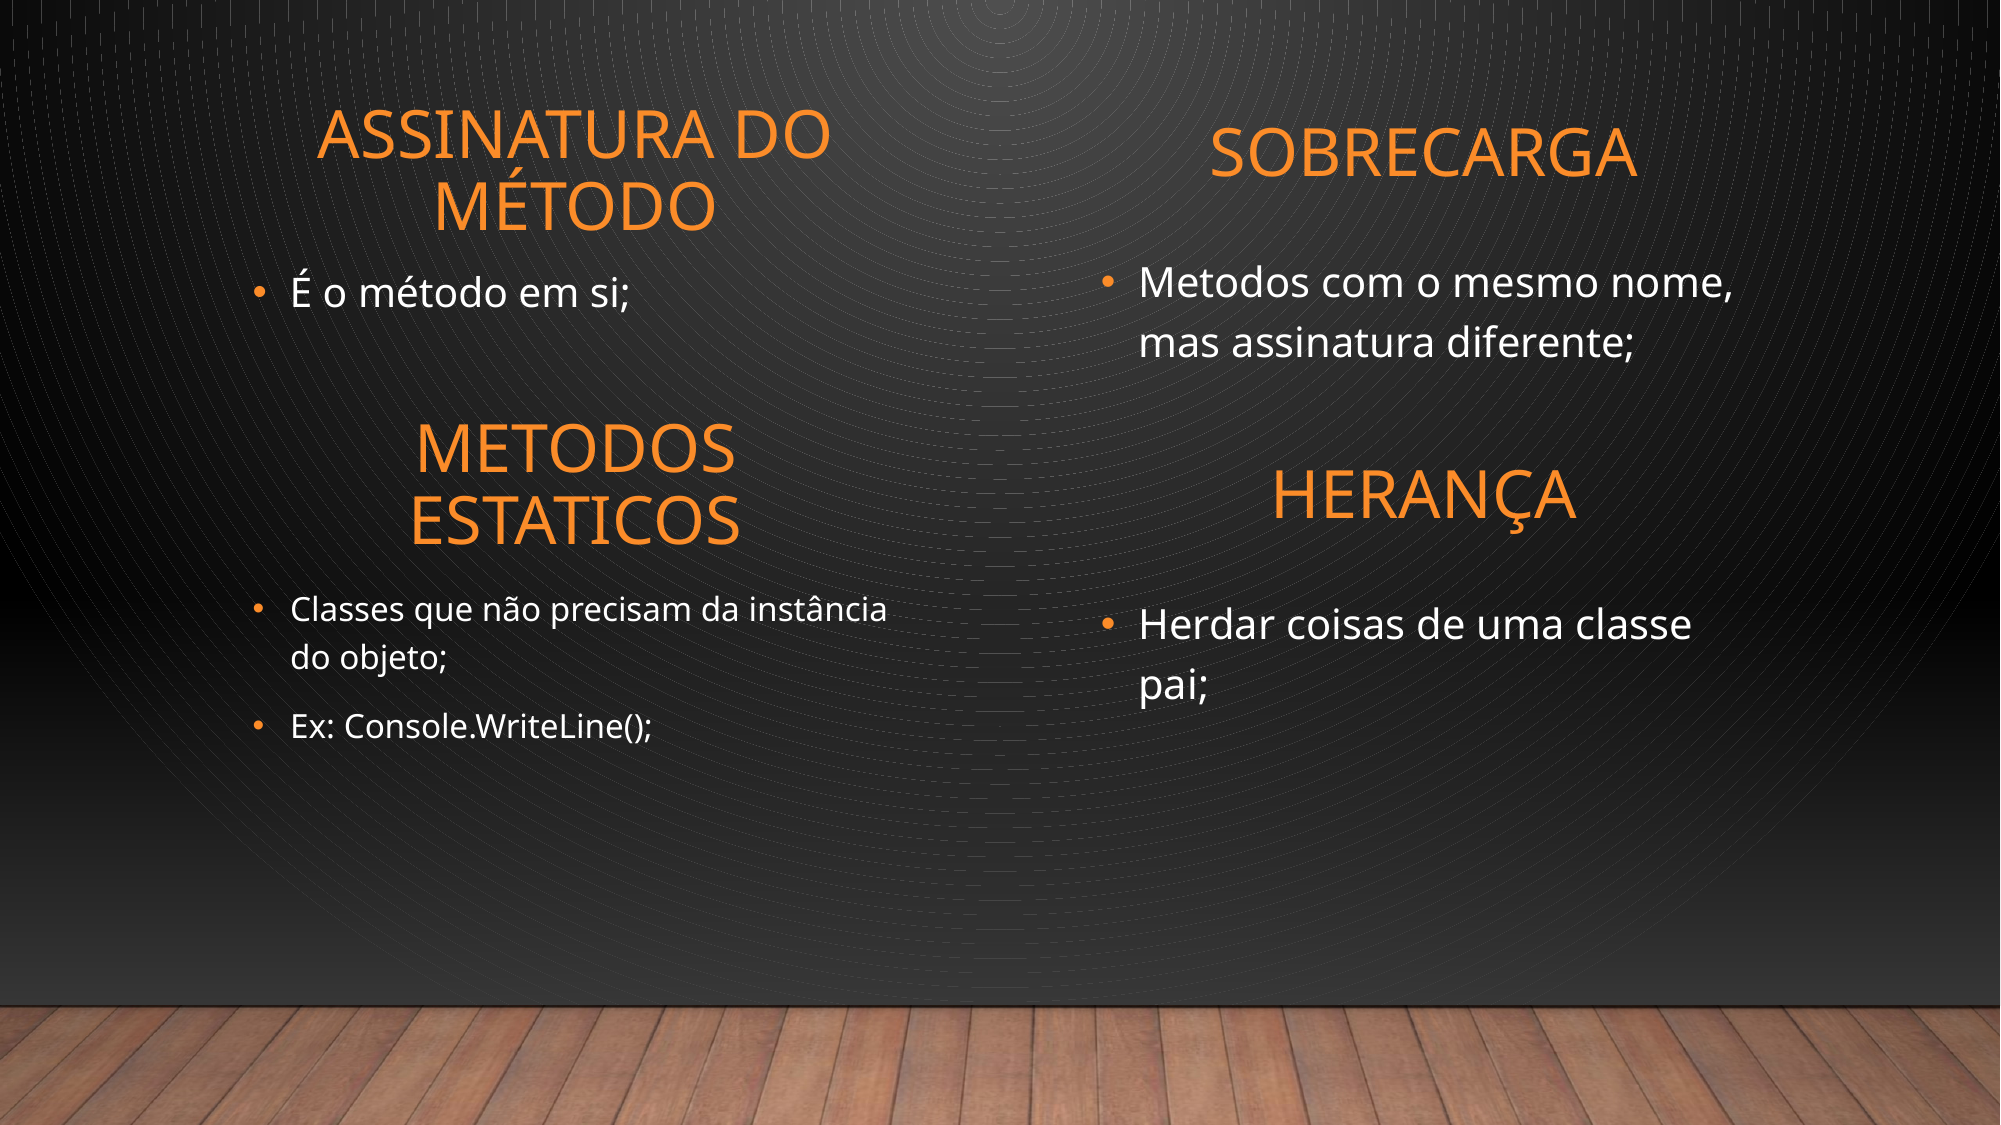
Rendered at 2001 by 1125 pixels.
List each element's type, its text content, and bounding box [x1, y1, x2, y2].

text_box HERANÇA [1085, 410, 1763, 580]
text_box METODOS ESTATICOS [237, 400, 915, 572]
text_box Herdar coisas de uma classe pai; [1085, 580, 1763, 739]
picture [0, 1005, 2000, 1125]
text_box SOBRECARGA [1085, 68, 1763, 238]
title ASSINATURA DO MÉTODO [237, 87, 915, 249]
text_box Classes que não precisam da instância do objeto; Ex: Console.WriteLine(); [237, 572, 915, 731]
list É o método em si; [237, 249, 915, 324]
text_box Metodos com o mesmo nome, mas assinatura diferente; [1085, 238, 1763, 397]
